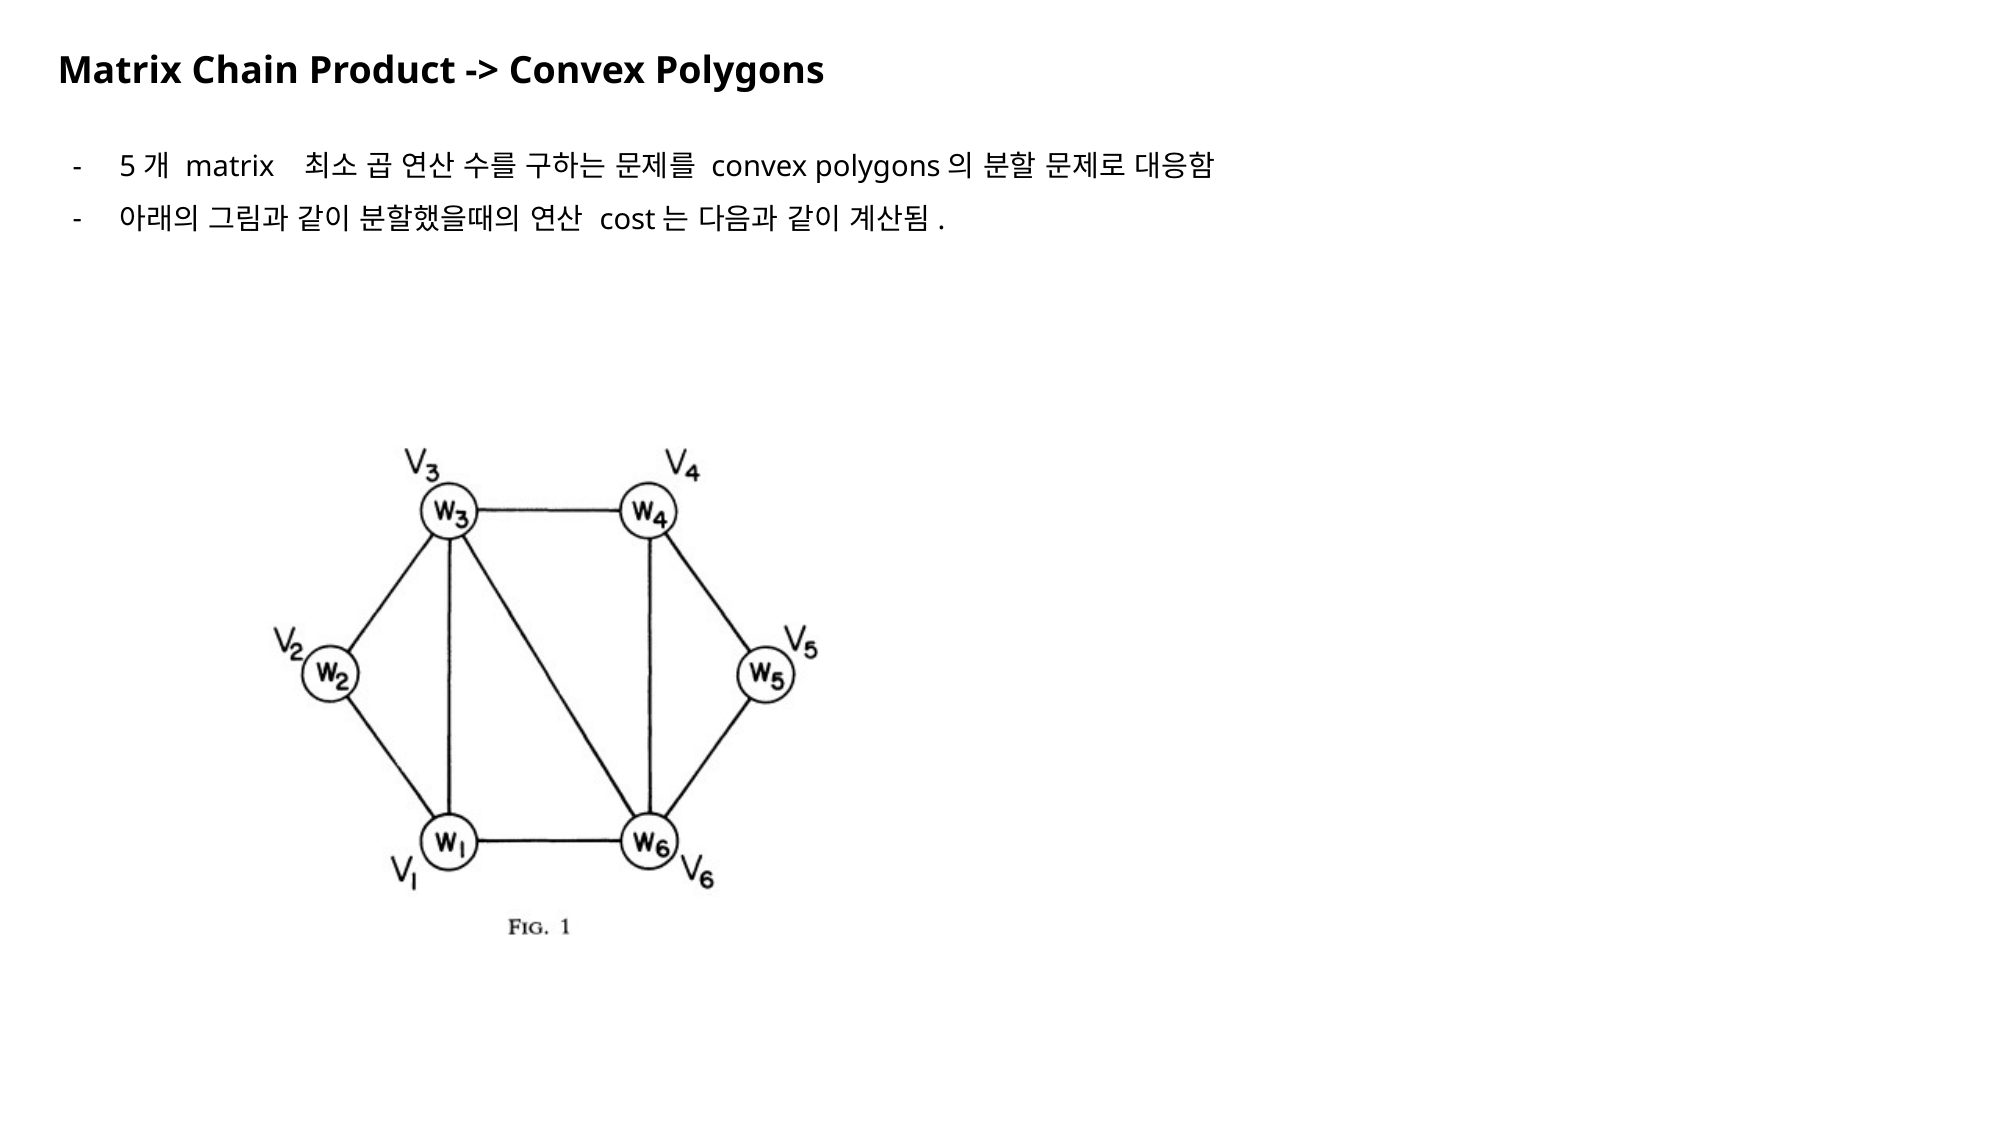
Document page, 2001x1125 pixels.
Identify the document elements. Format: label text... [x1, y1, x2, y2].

text_box Matrix Chain Product -> Convex Polygons [42, 38, 841, 98]
picture [244, 422, 840, 953]
